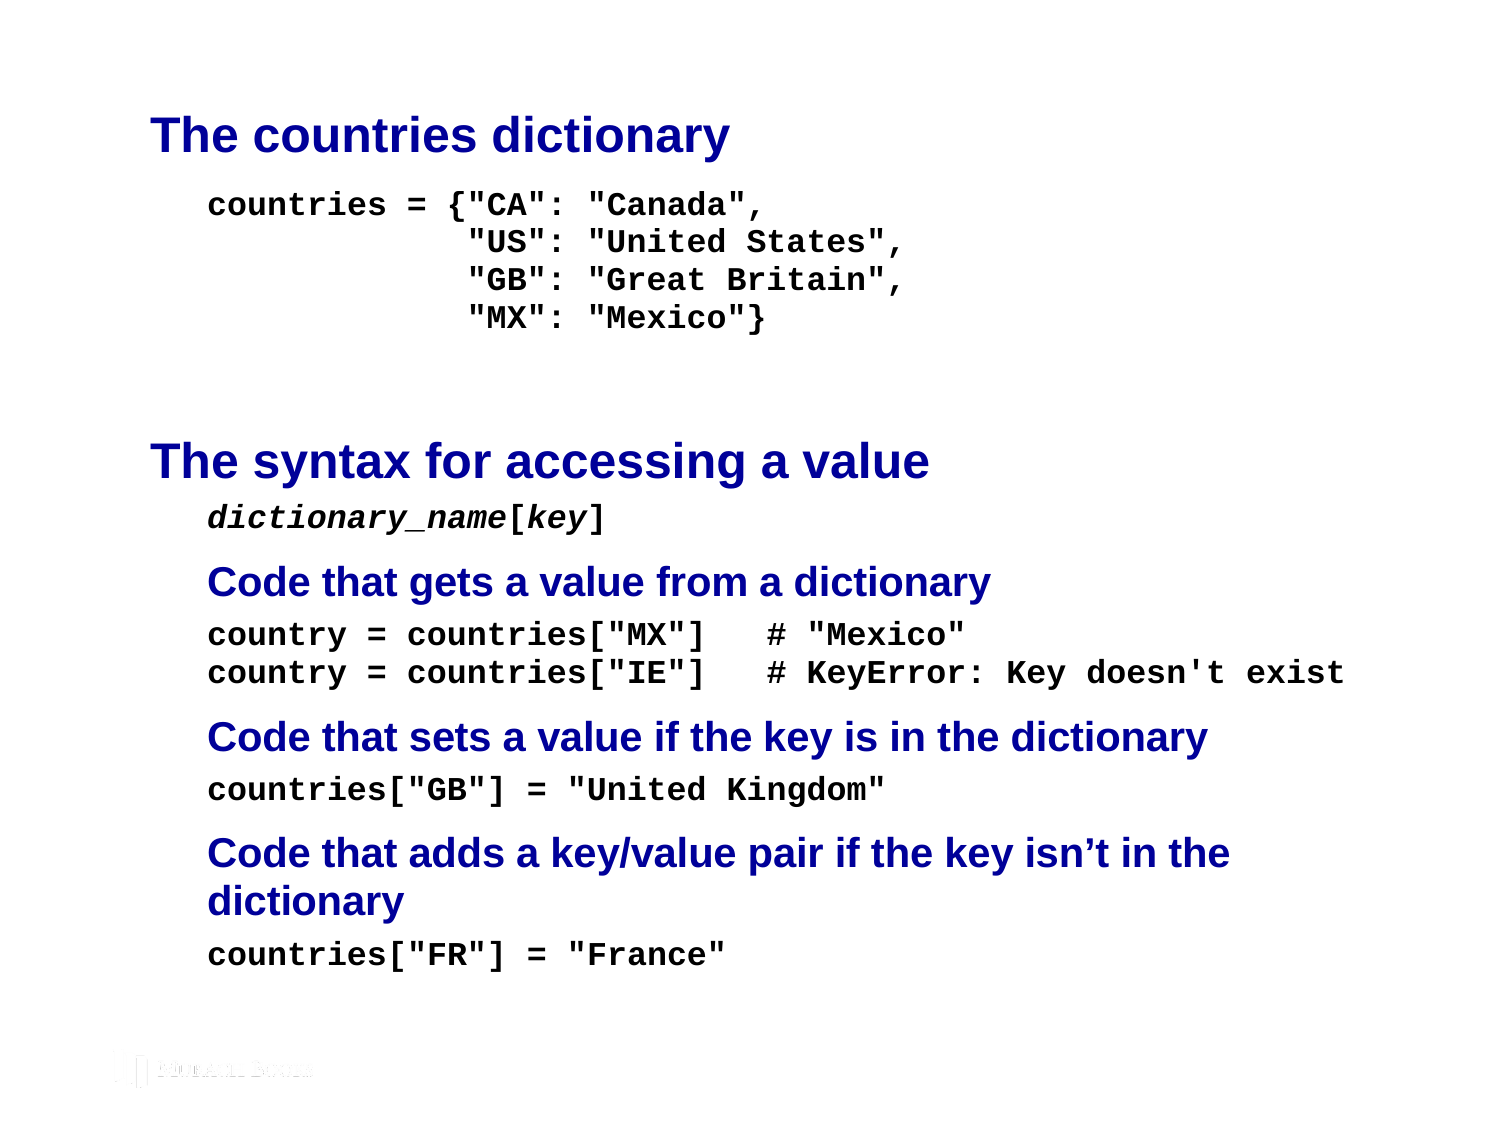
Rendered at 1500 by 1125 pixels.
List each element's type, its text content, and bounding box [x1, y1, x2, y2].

text_box The countries dictionary [149, 102, 1350, 163]
picture [111, 1049, 313, 1088]
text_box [149, 500, 1350, 976]
title The syntax for accessing a value [150, 428, 1350, 490]
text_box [149, 187, 1350, 339]
